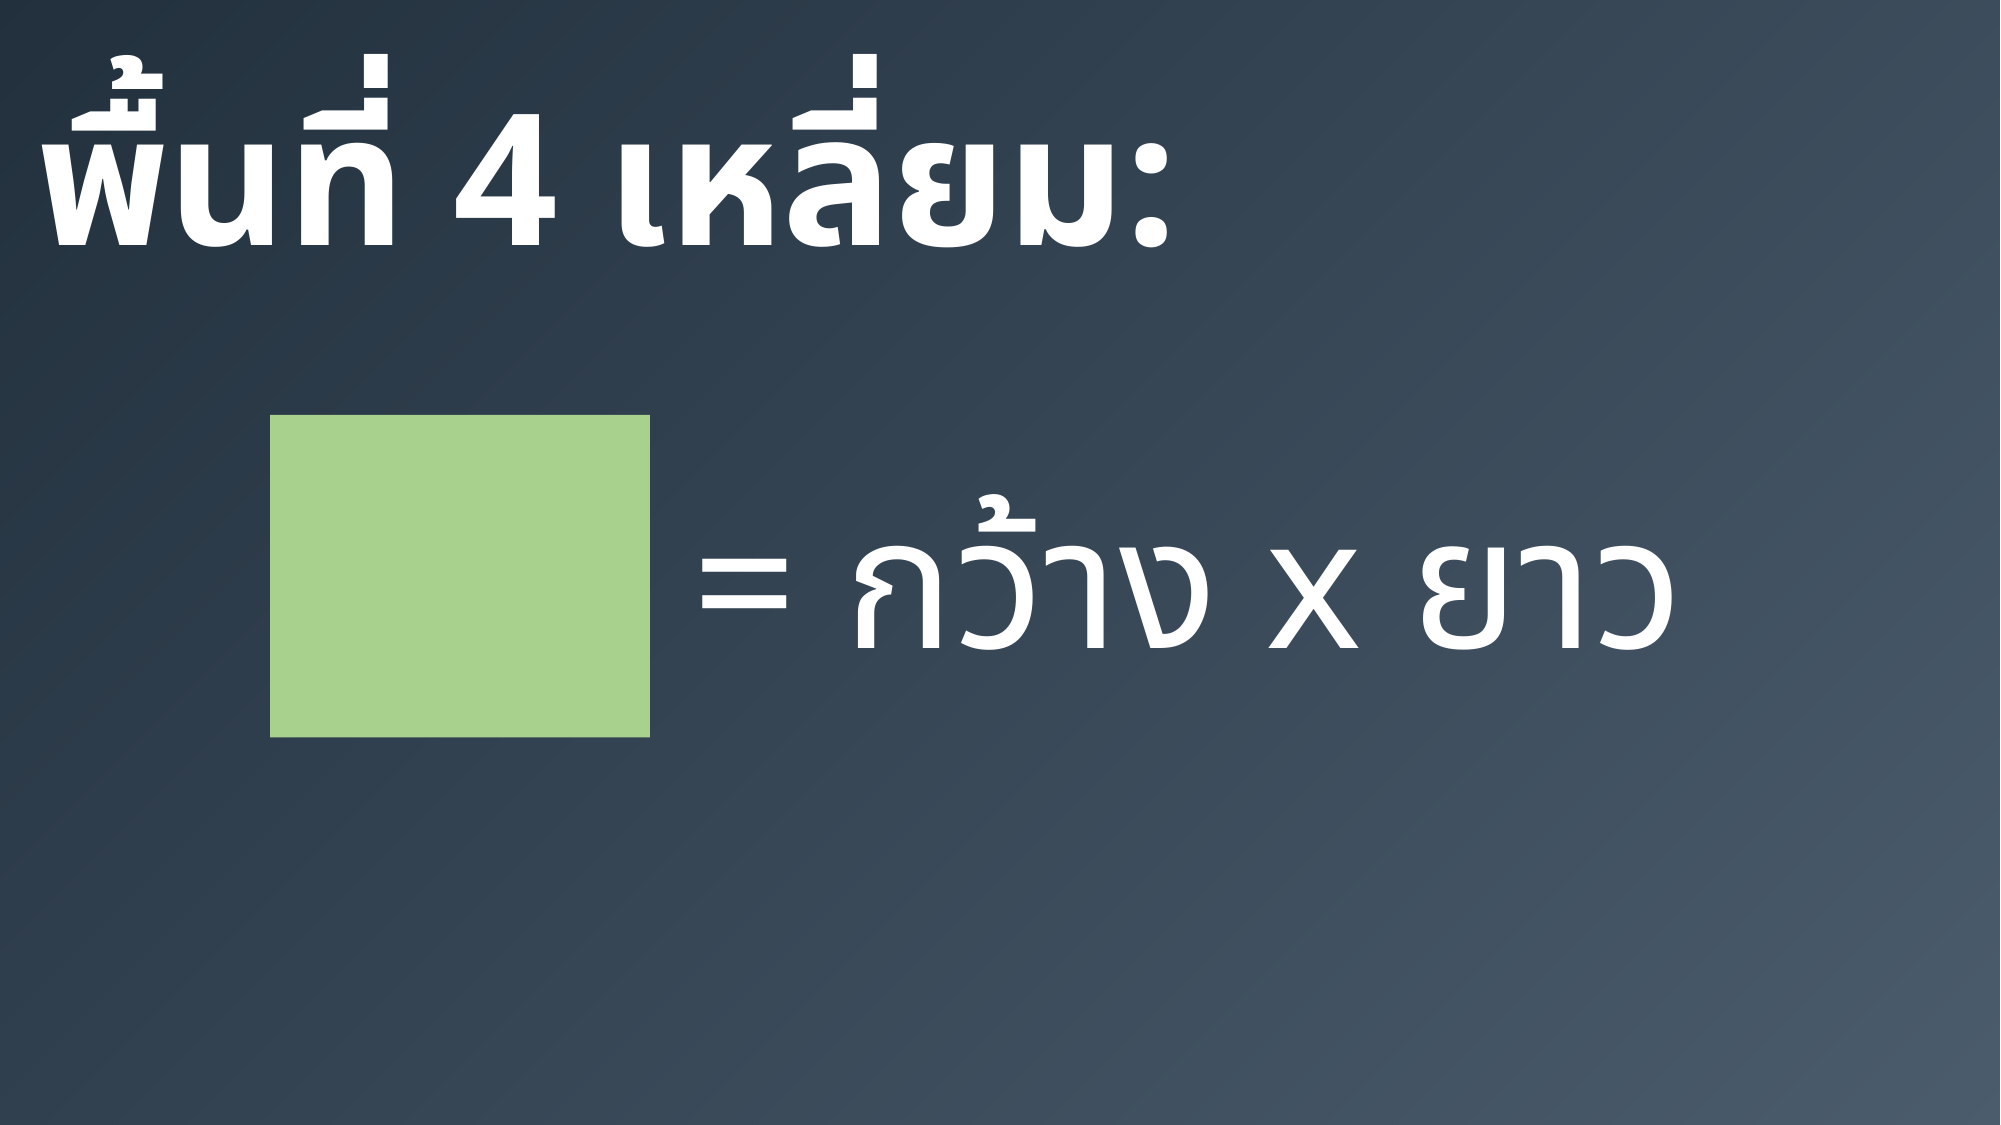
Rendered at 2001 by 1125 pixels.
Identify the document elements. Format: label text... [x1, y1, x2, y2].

text_box พื้นที่ 4 เหลี่ยม: [21, 54, 1192, 290]
text_box [269, 414, 651, 738]
text_box = กว้าง x ยาว [677, 457, 1699, 693]
